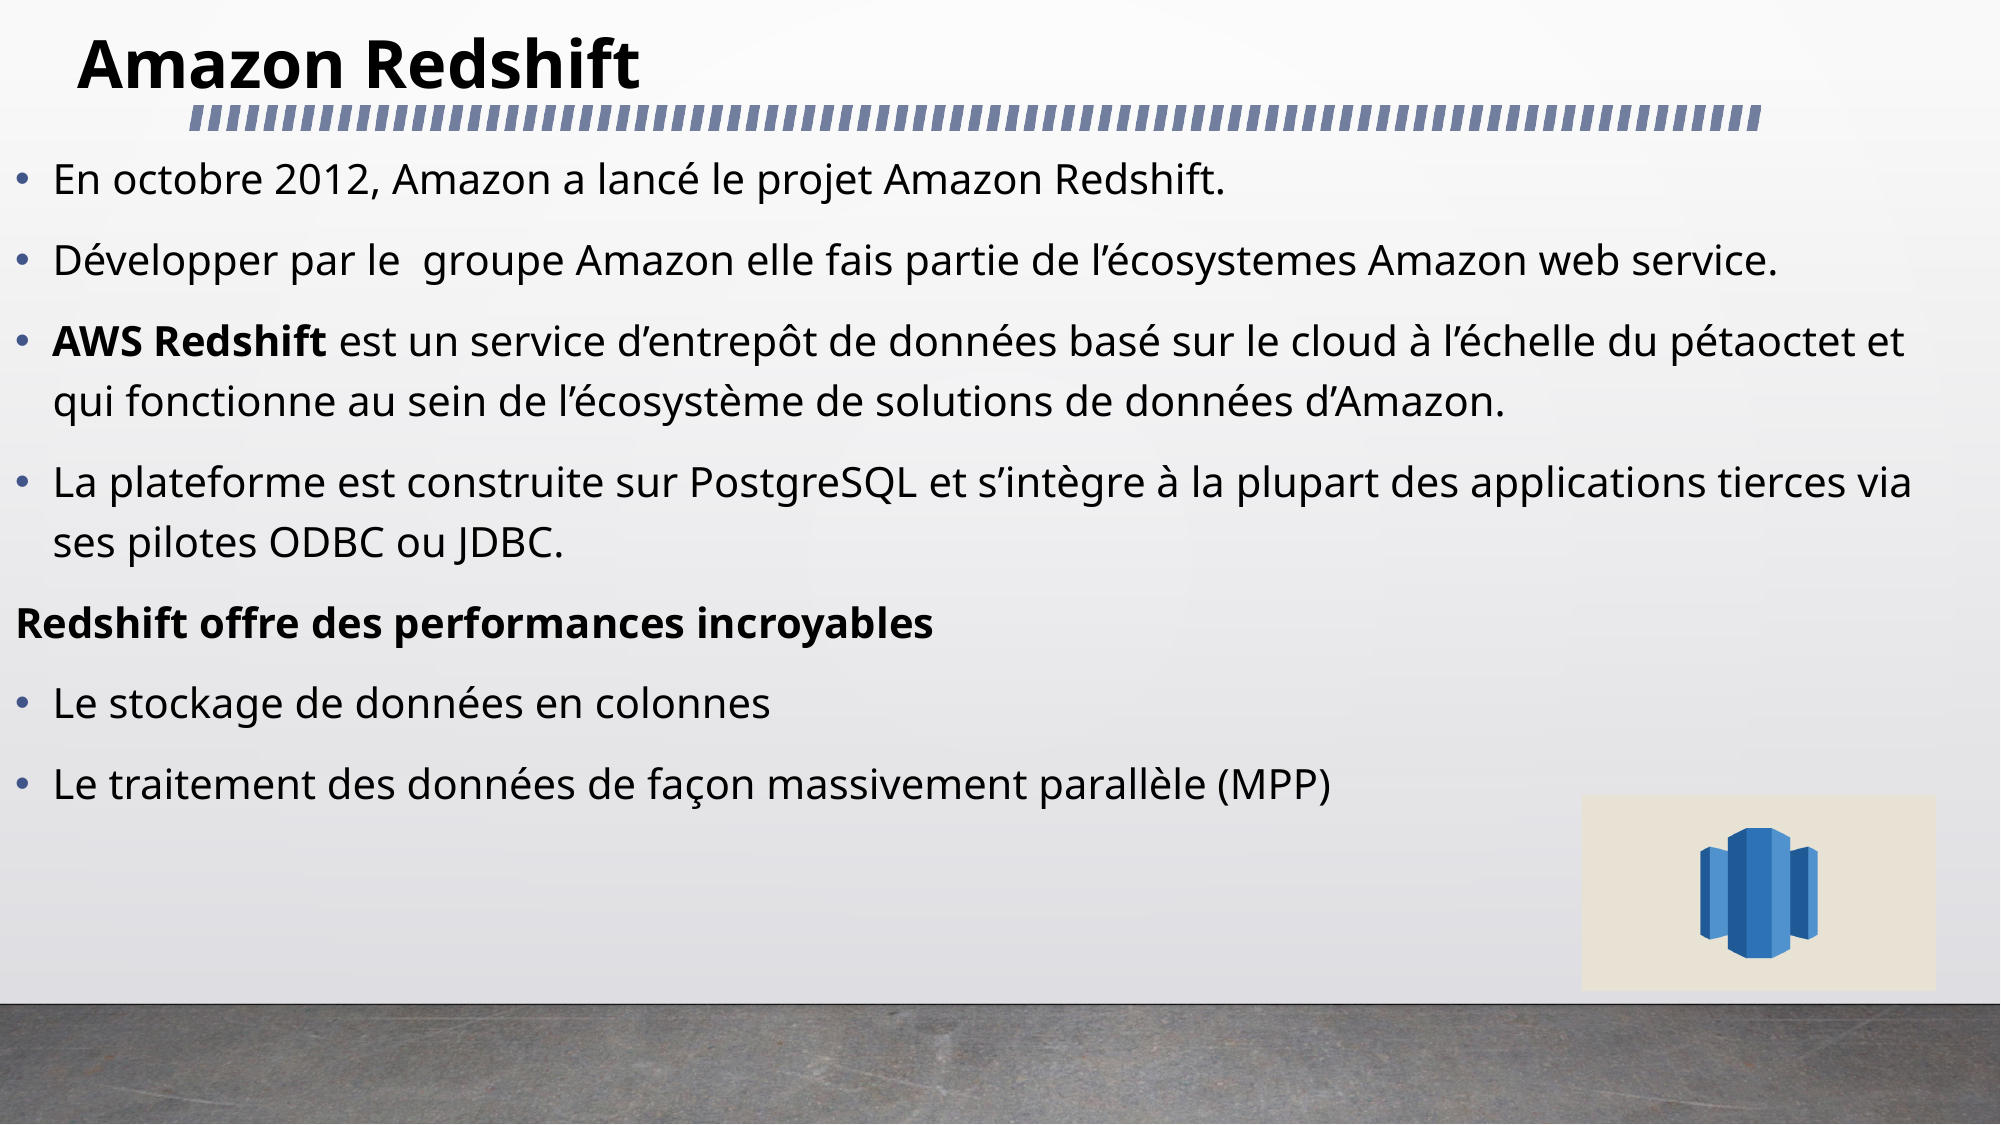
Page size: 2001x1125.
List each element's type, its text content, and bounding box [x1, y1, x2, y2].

picture [1581, 795, 1937, 991]
picture [0, 1004, 2000, 1124]
list En octobre 2012, Amazon a lancé le projet Amazon Redshift. Développer par le groupe Amazon elle fais partie de l’écosystemes Amazon web service. AWS Redshift est un service d’entrepôt de données basé sur le cloud à l’échelle du pétaoctet et qui fonctionne au sein de l’écosystème de solutions de données d’Amazon. La plateforme est construite sur PostgreSQL et s’intègre à la plupart des applications tierces via ses pilotes ODBC ou JDBC. Redshift offre des performances incroyables Le stockage de données en colonnes Le traitement des données de façon massivement parallèle (MPP) [0, 135, 1986, 929]
title Amazon Redshift [62, 23, 1792, 135]
